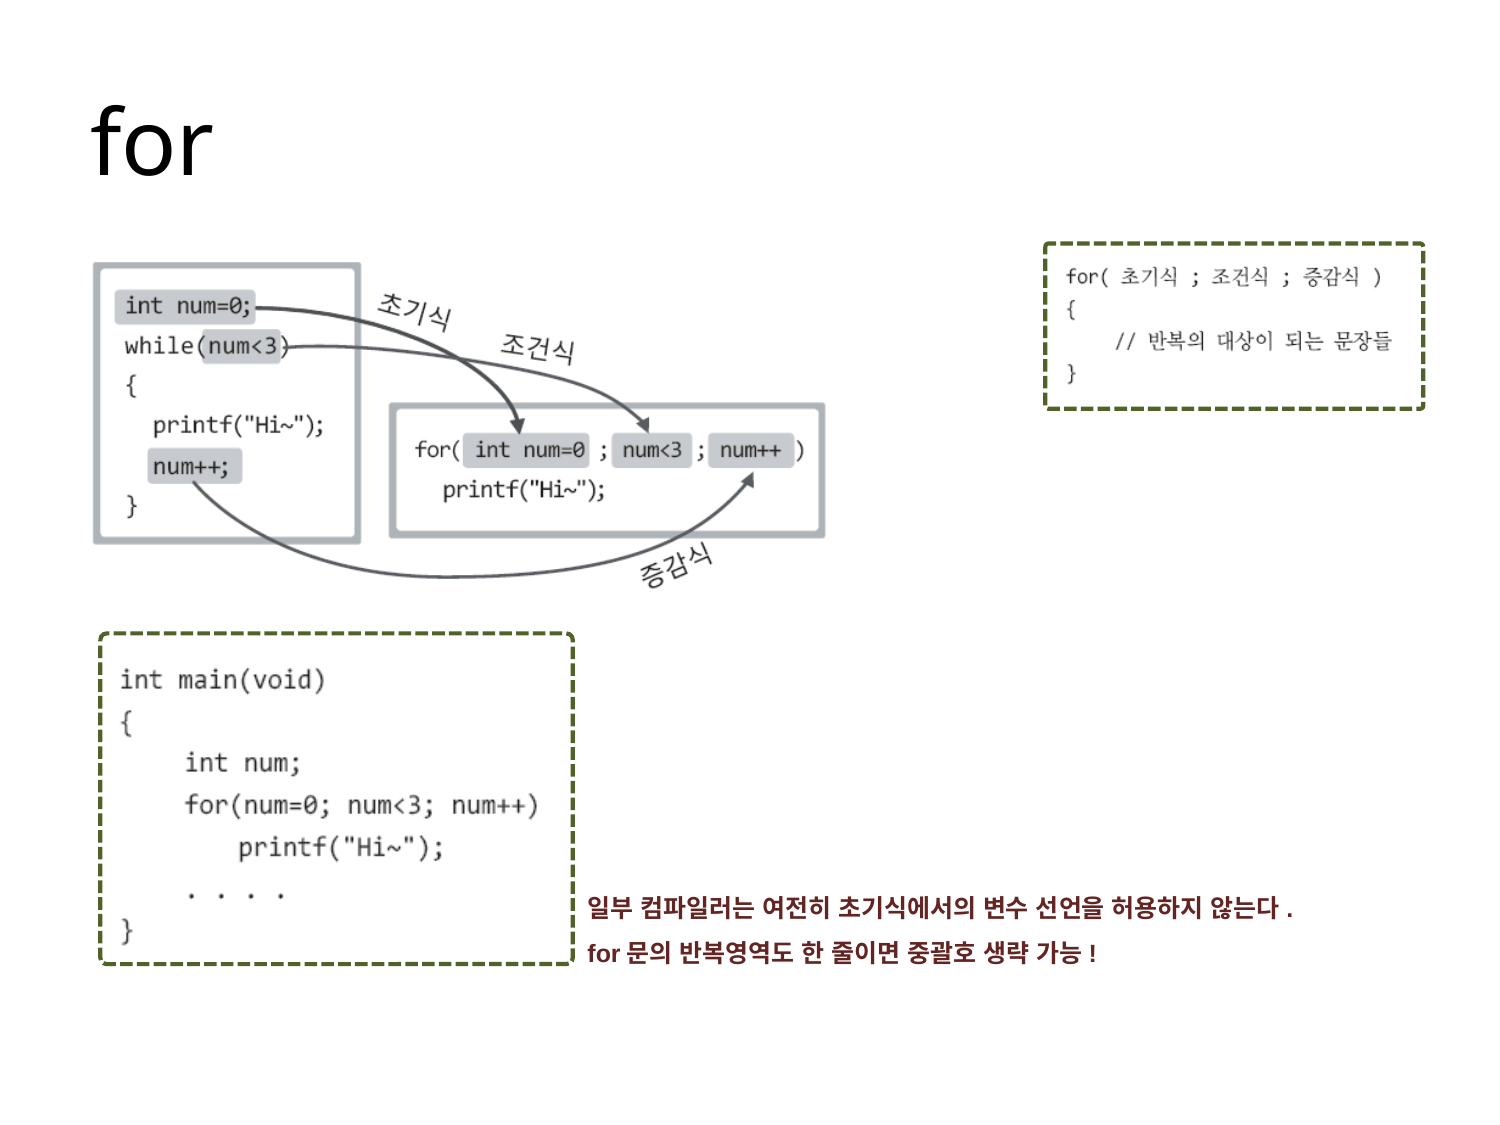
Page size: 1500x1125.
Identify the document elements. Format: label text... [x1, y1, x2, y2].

picture [100, 644, 543, 958]
title for [75, 45, 1425, 233]
picture [88, 255, 833, 597]
text_box 일부 컴파일러는 여전히 초기식에서의 변수 선언을 허용하지 않는다. for문의 반복영역도 한 줄이면 중괄호 생략 가능! [572, 869, 1388, 975]
text_box [98, 631, 575, 967]
text_box [1043, 241, 1426, 411]
picture [1056, 255, 1400, 395]
